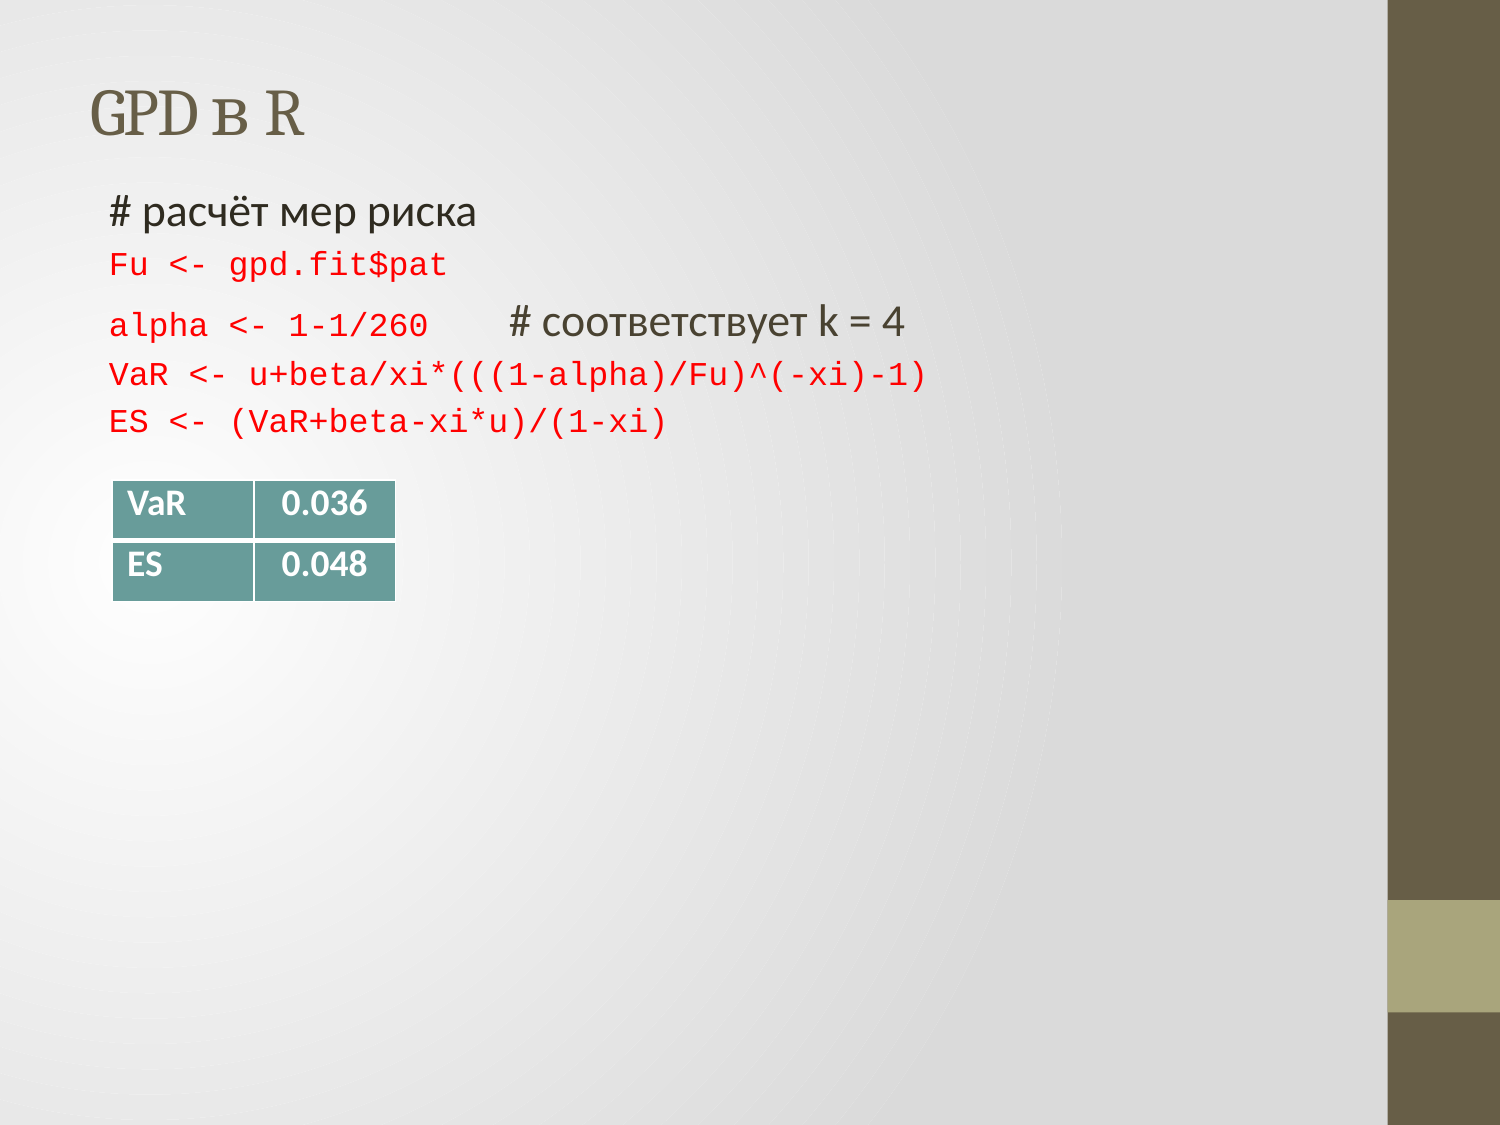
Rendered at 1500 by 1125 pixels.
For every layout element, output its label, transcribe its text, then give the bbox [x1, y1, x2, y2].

title GPD в R [75, 45, 1325, 172]
table_cell 0.048 [255, 543, 395, 601]
table_header VaR [113, 481, 253, 538]
table_header 0.036 [255, 481, 395, 538]
table_cell ES [113, 543, 253, 601]
list # расчёт мер риска Fu <- gpd.fit$pat alpha <- 1-1/260 # соответствует k = 4 VaR <- u+beta/xi*(((1-alpha)/Fu)^(-xi)-1) ES <- (VaR+beta-xi*u)/(1-xi) [75, 172, 1353, 1047]
